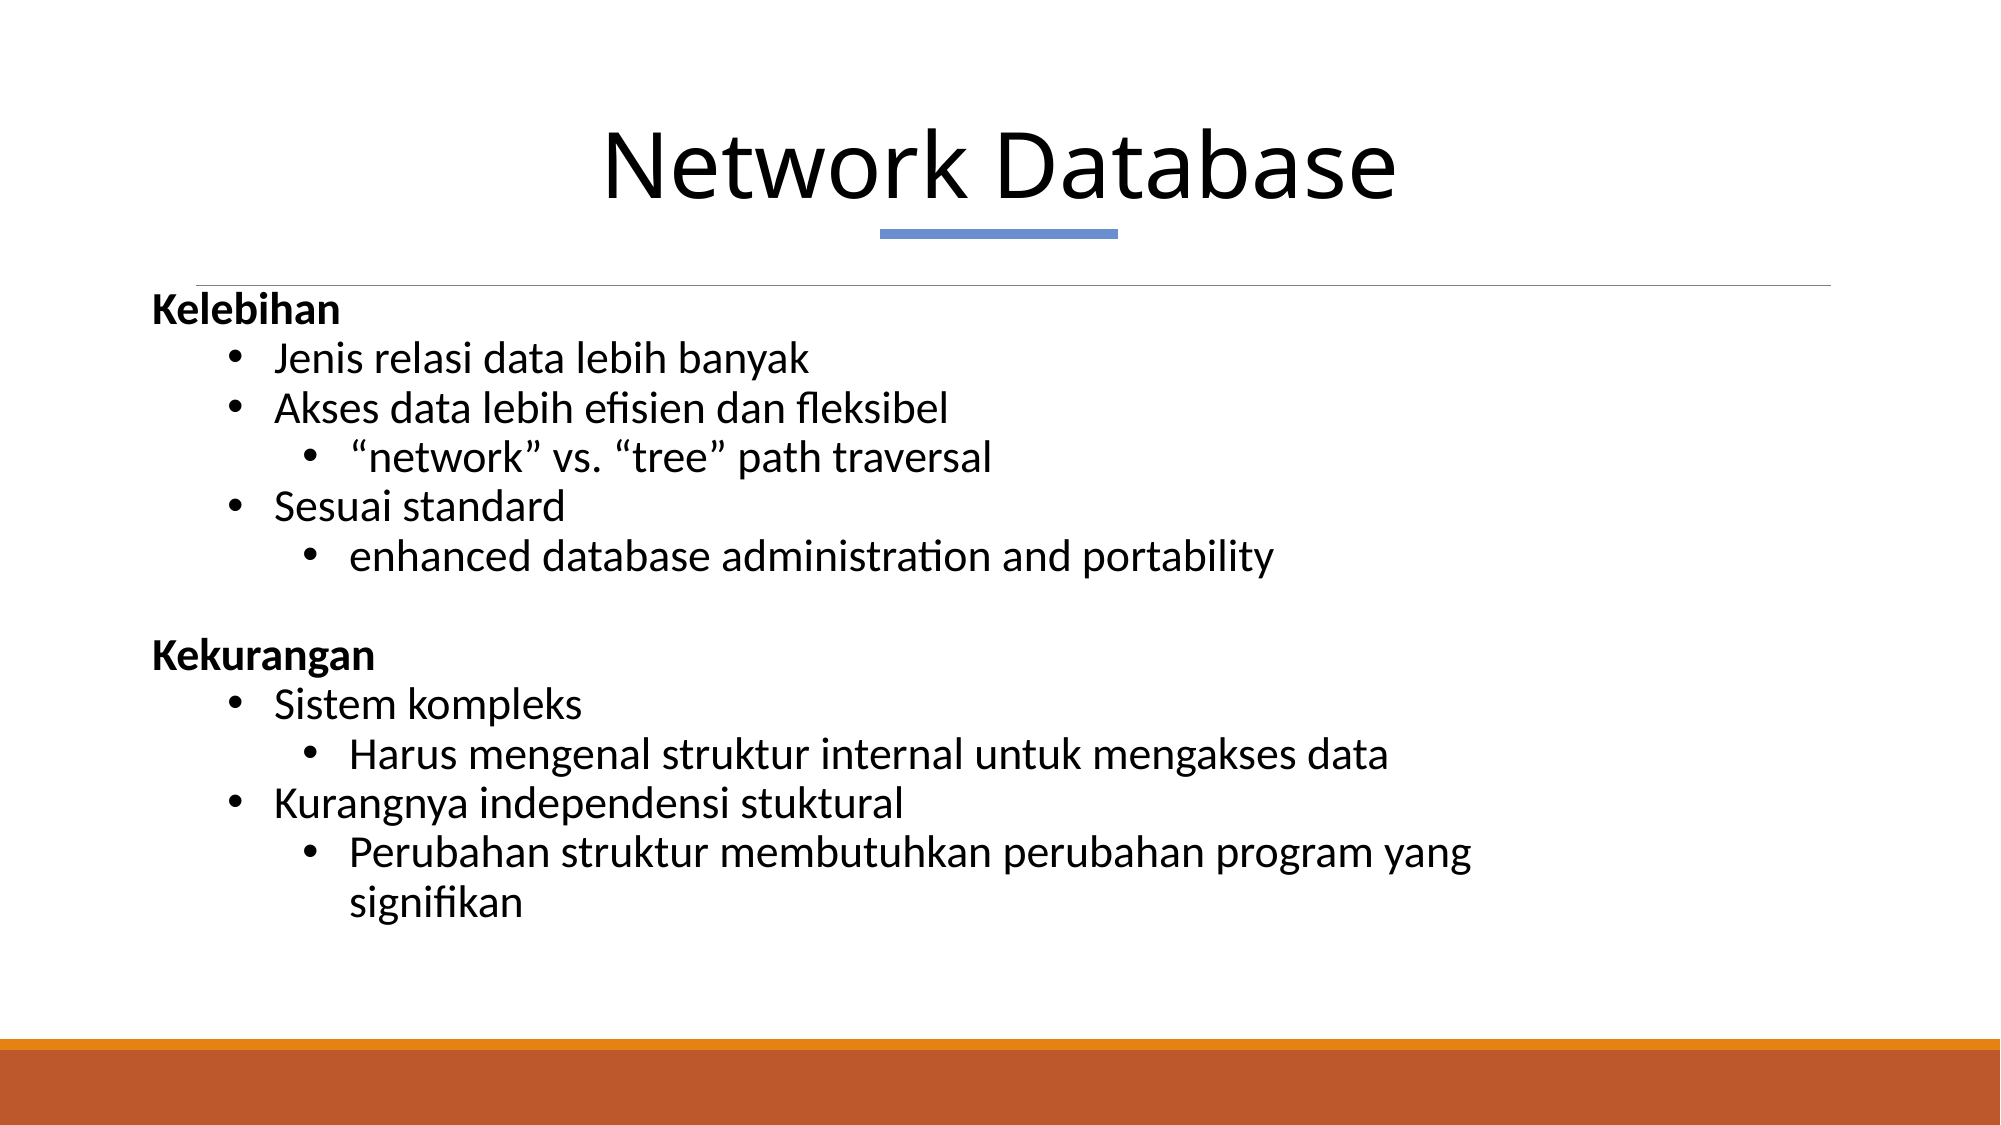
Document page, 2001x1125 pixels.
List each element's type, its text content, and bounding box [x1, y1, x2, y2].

text_box Kelebihan Jenis relasi data lebih banyak Akses data lebih efisien dan fleksibel “network” vs. “tree” path traversal Sesuai standard enhanced database administration and portability Kekurangan Sistem kompleks Harus mengenal struktur internal untuk mengakses data Kurangnya independensi stuktural Perubahan struktur membutuhkan perubahan program yang signifikan [137, 277, 1600, 935]
text_box Network Database [137, 59, 1863, 278]
